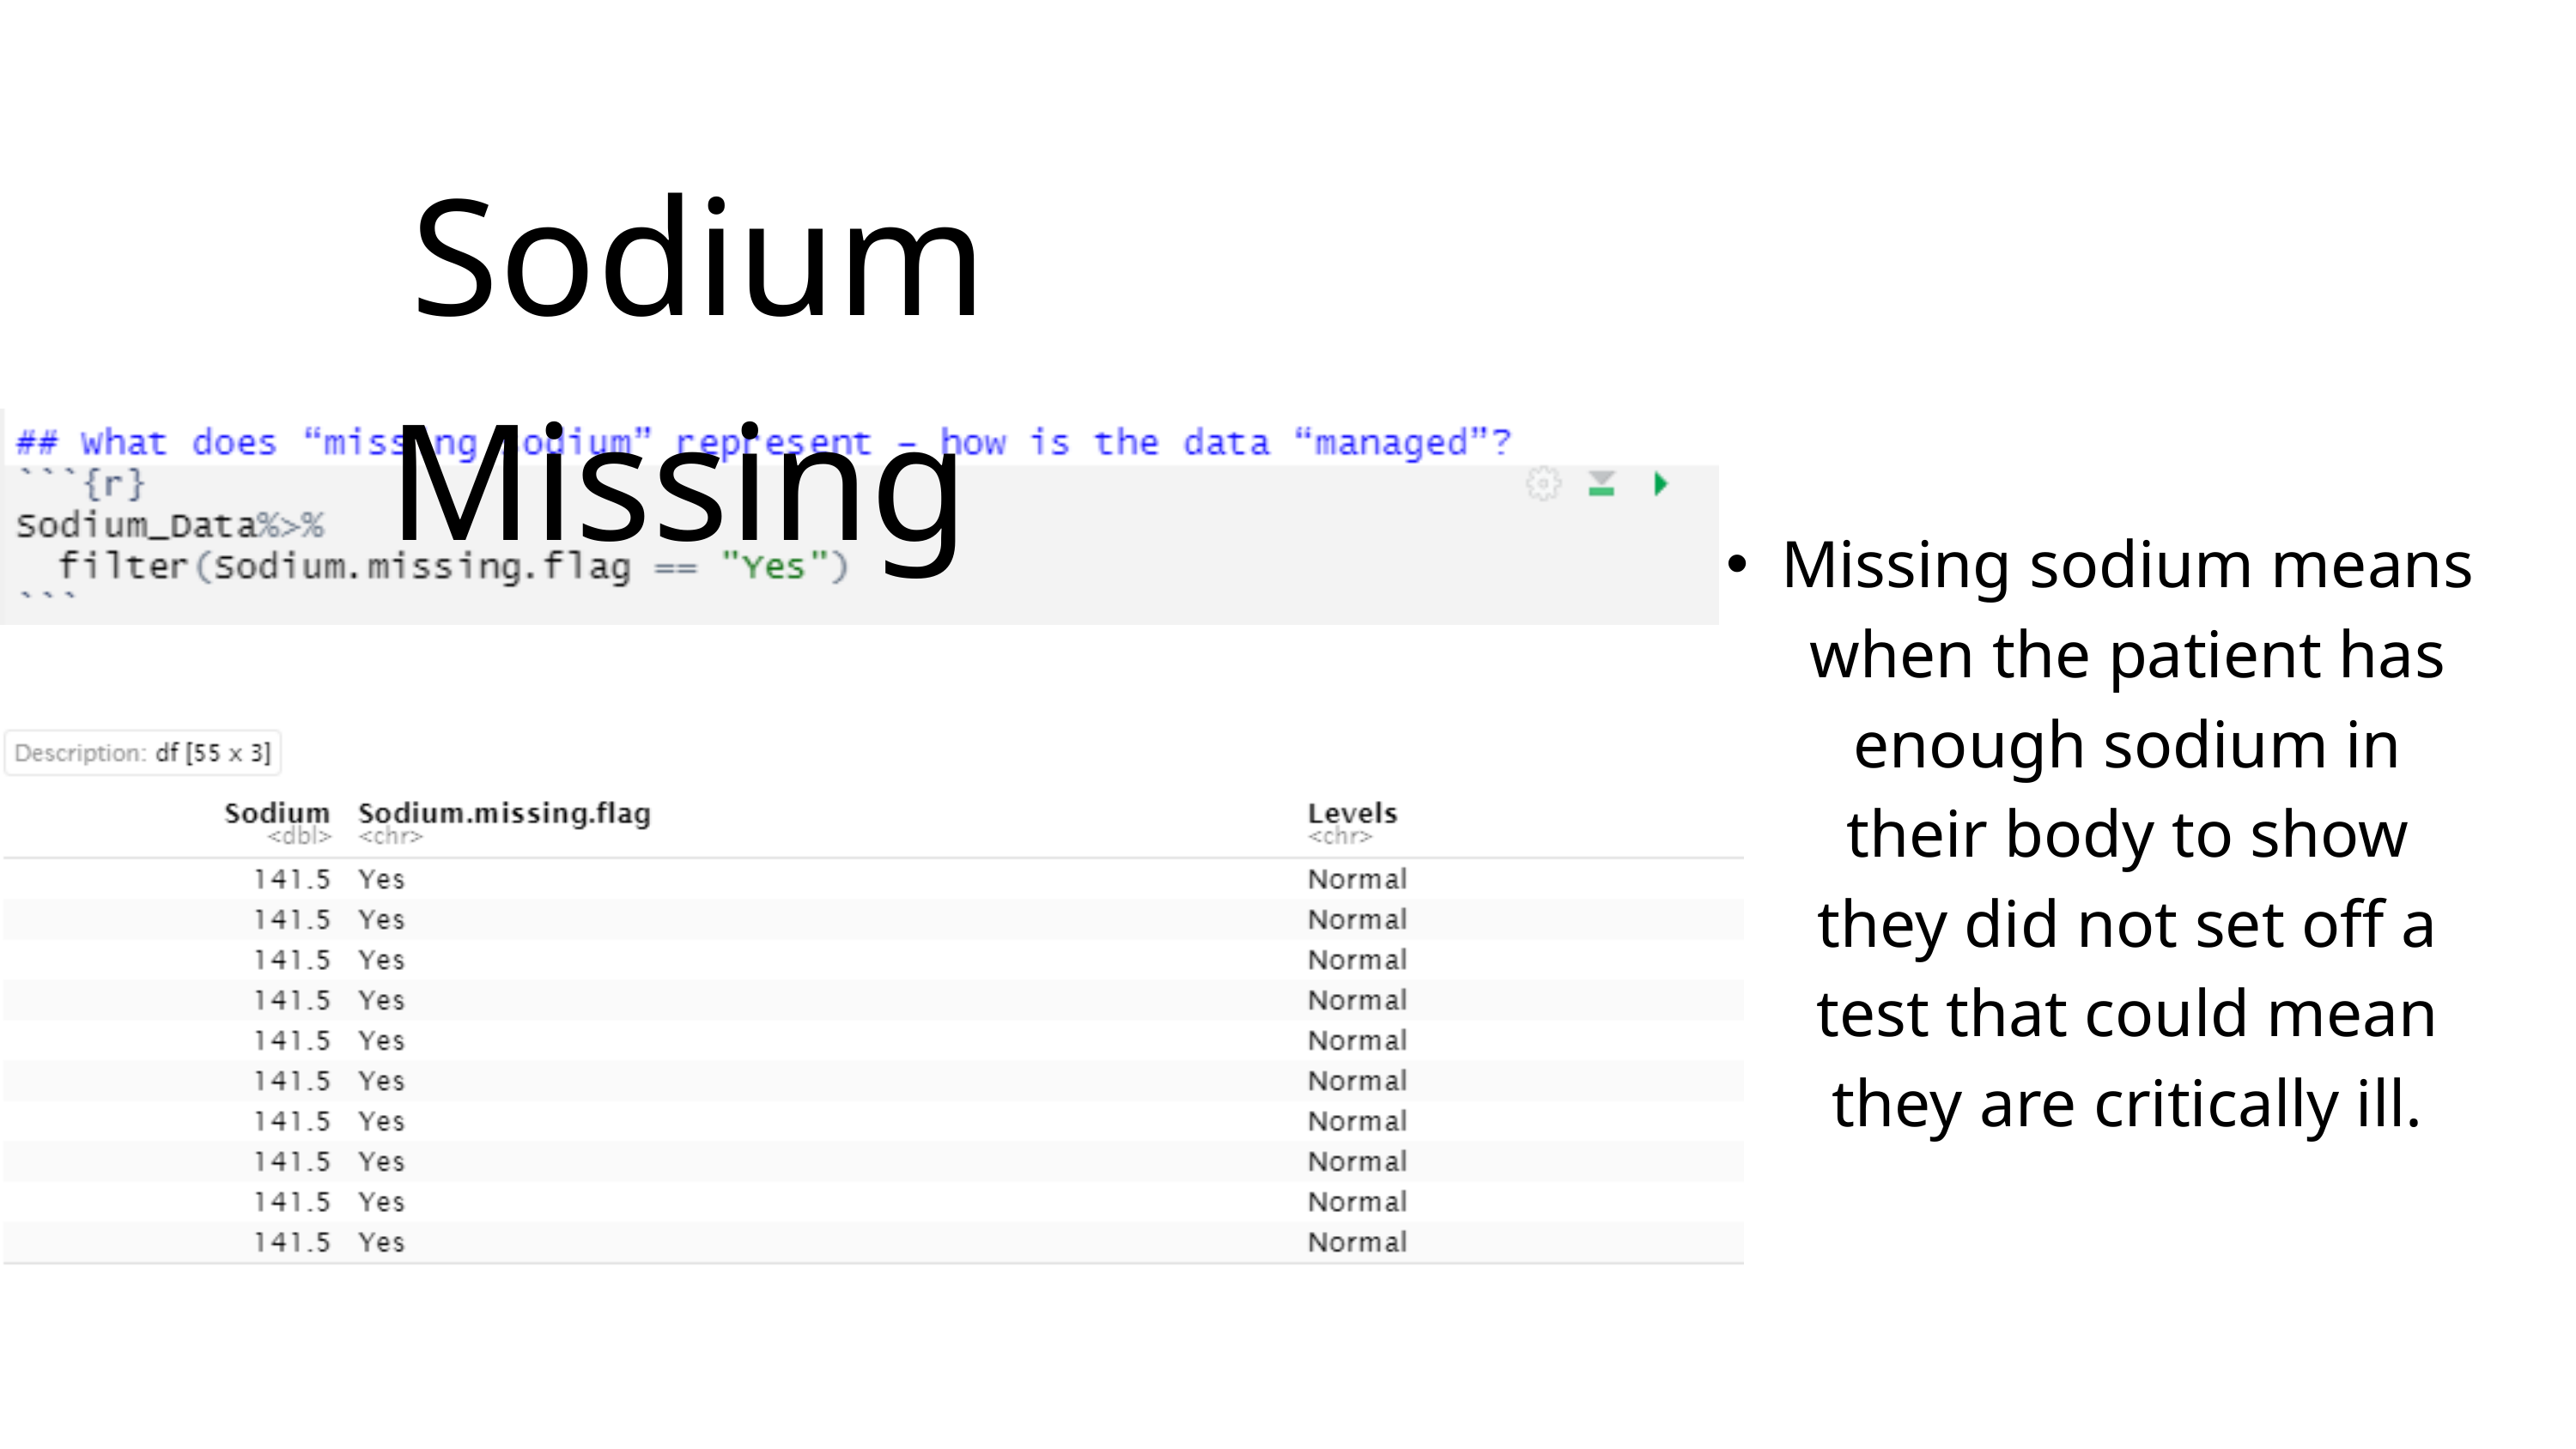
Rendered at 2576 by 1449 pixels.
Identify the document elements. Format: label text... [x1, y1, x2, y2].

picture [0, 409, 1719, 625]
text_box Missing sodium means when the patient has enough sodium in their body to show they did not set off a test that could mean they are critically ill. [1665, 511, 2482, 1140]
text_box Sodium Missing [111, 122, 1288, 406]
picture [0, 724, 1744, 1276]
